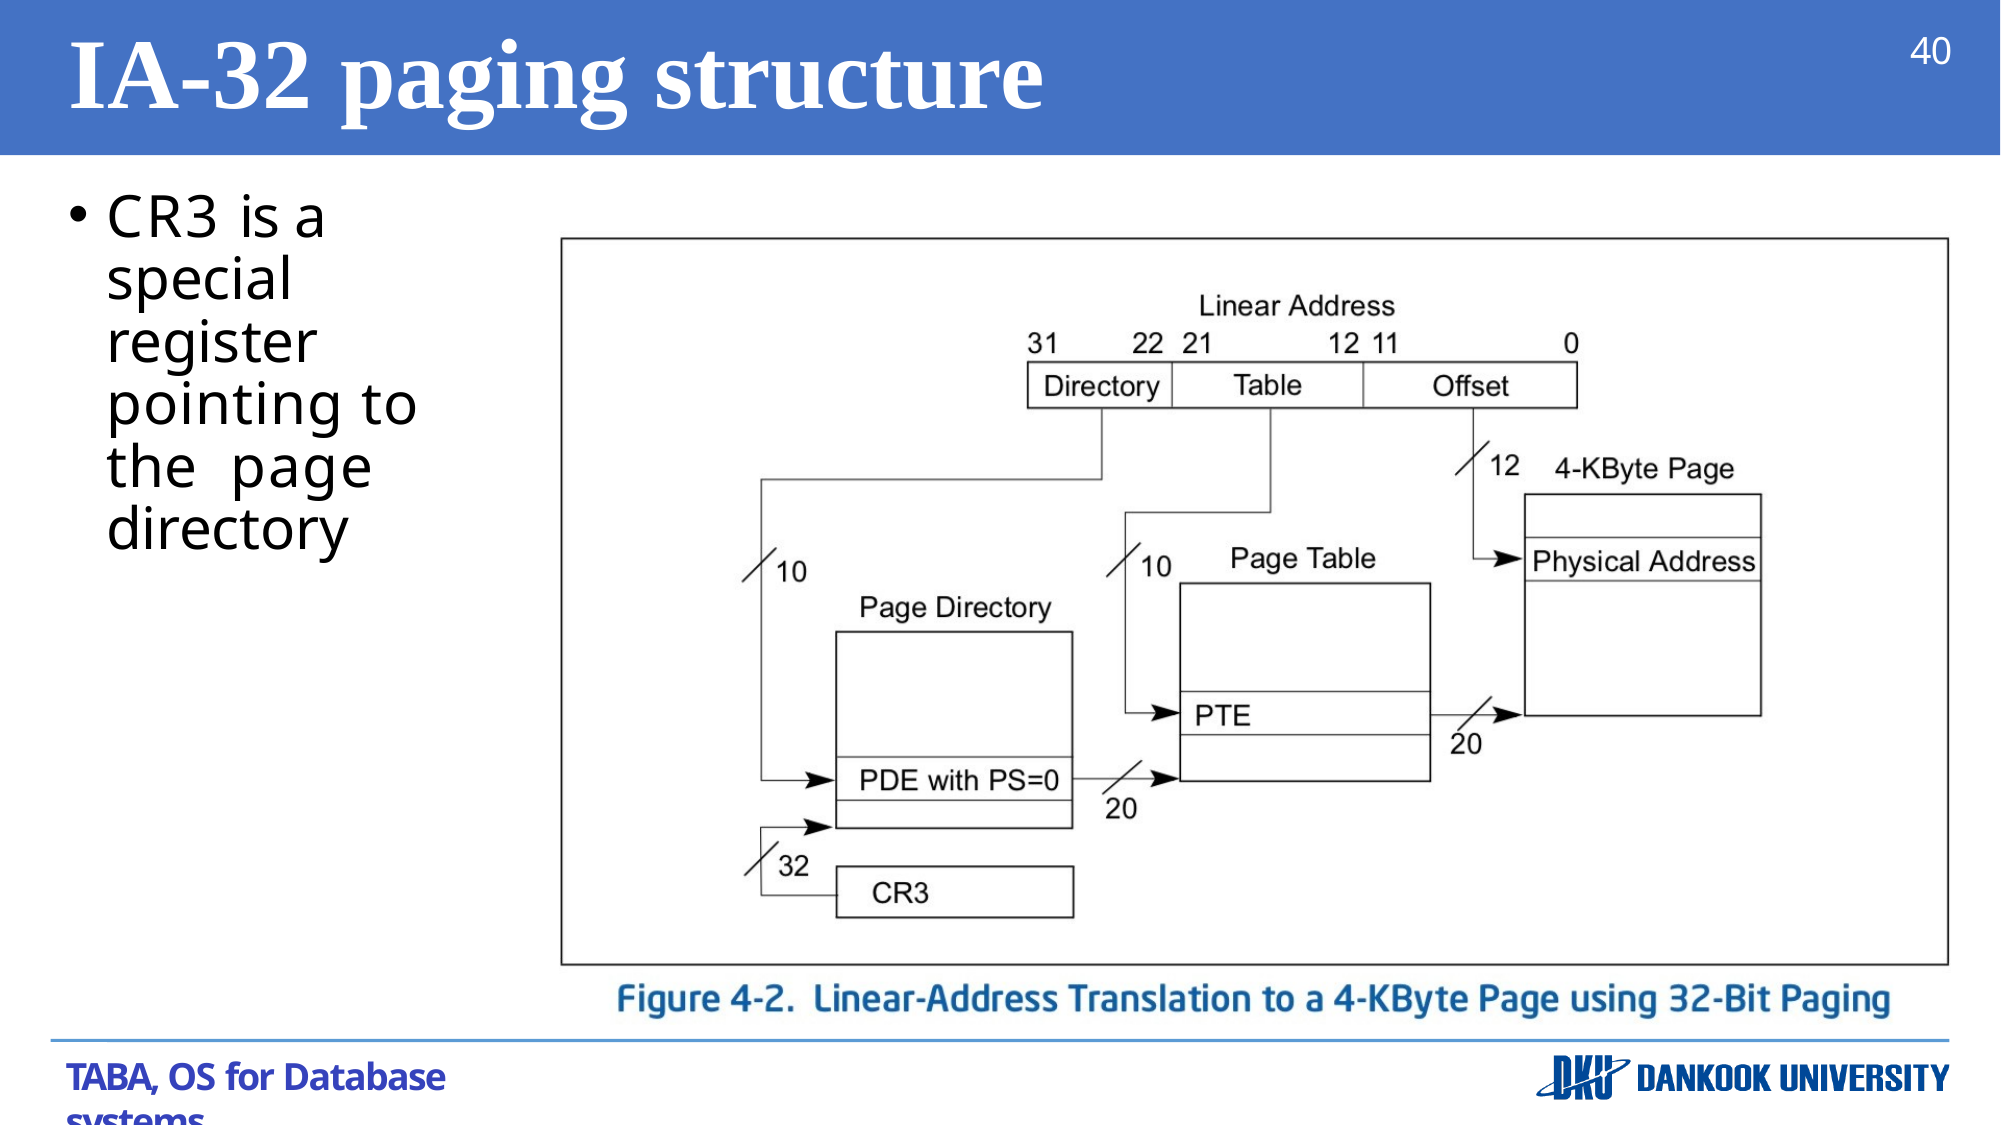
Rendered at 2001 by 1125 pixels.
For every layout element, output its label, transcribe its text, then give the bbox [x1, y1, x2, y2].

picture [1536, 1055, 1950, 1100]
title IA-32 paging structure [66, 6, 1047, 197]
text_box 40 [1907, 24, 1956, 72]
text_box [559, 231, 1951, 1025]
footer TABA, OS for Database systems [63, 1052, 550, 1125]
text_box CR3 is a special register pointing to the page directory [66, 176, 513, 562]
